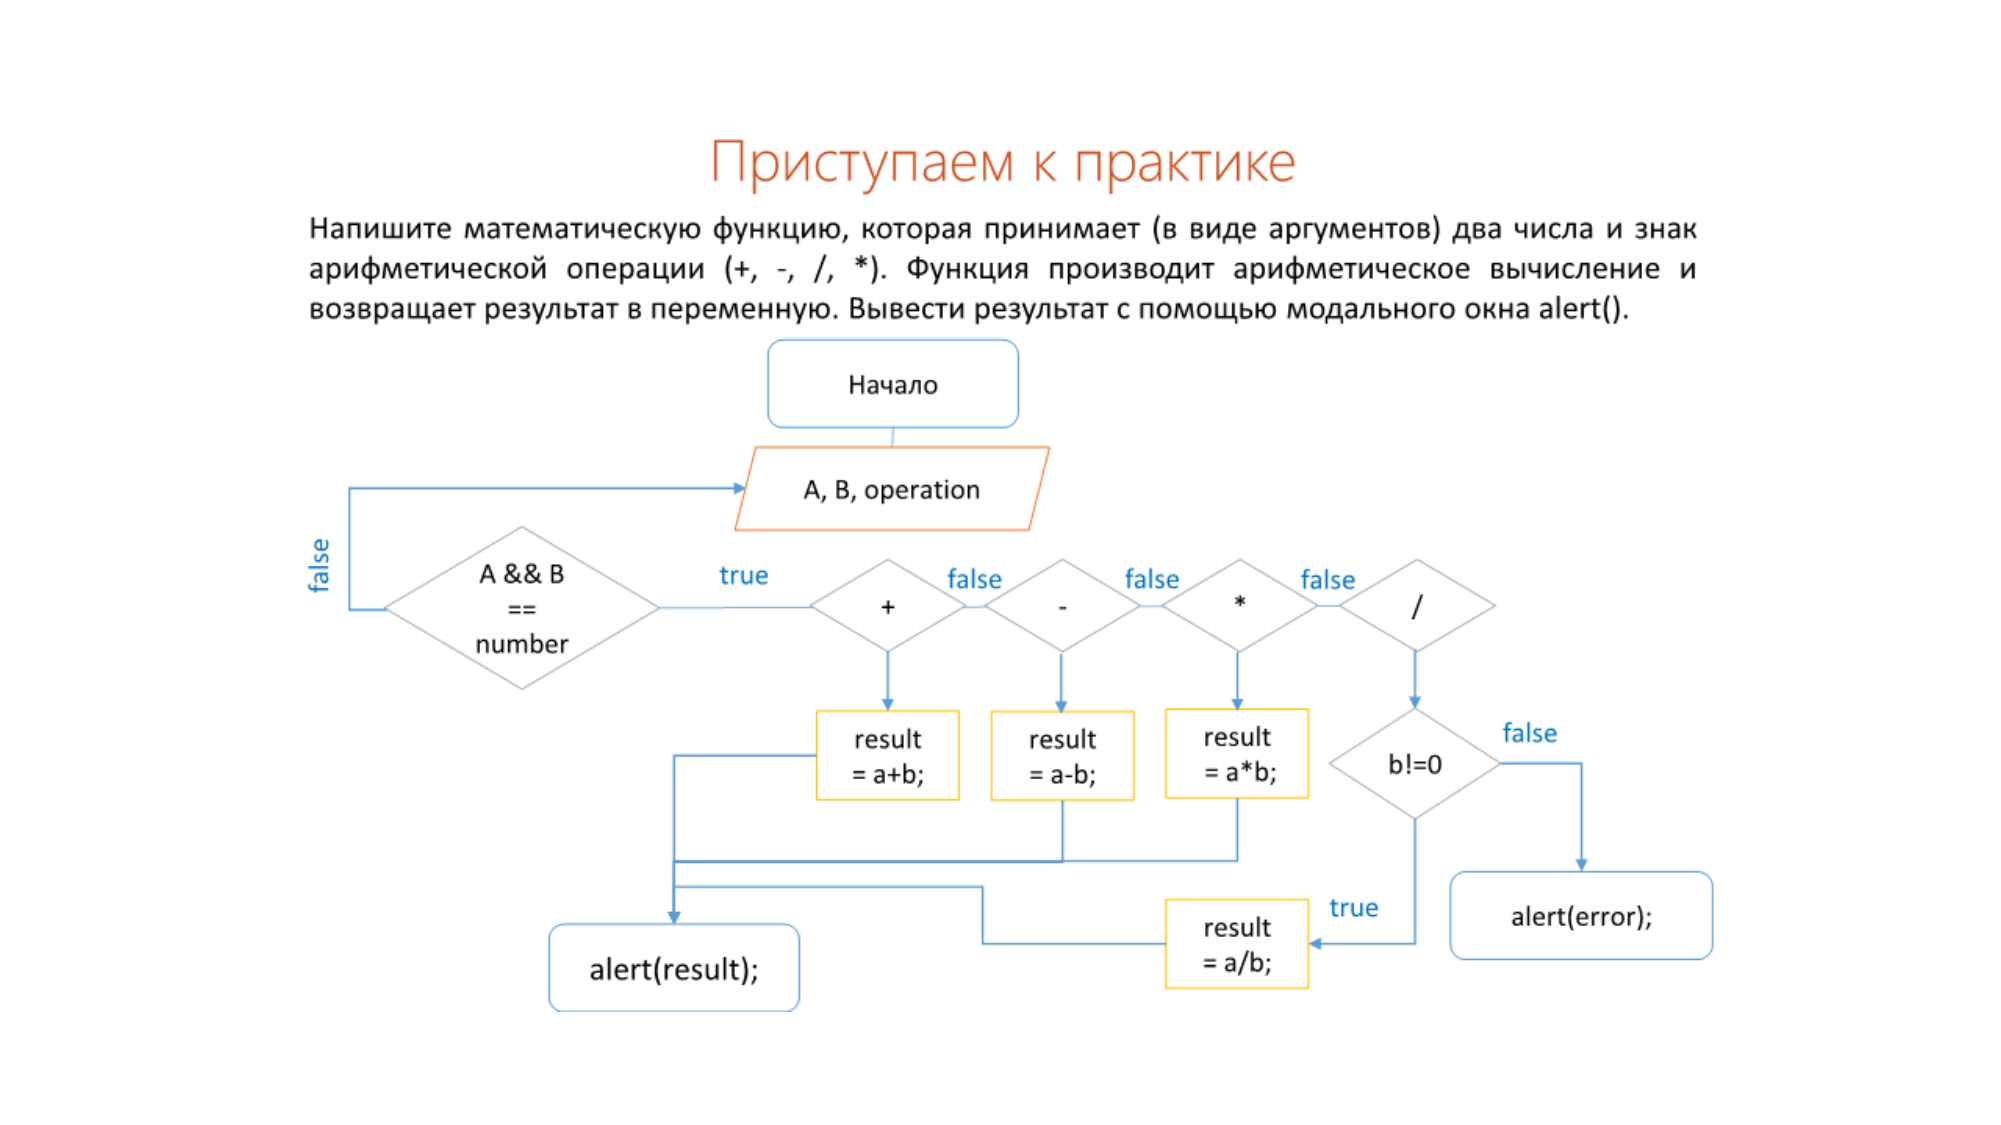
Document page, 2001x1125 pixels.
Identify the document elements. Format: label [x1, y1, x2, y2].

picture [3, 113, 1997, 1012]
